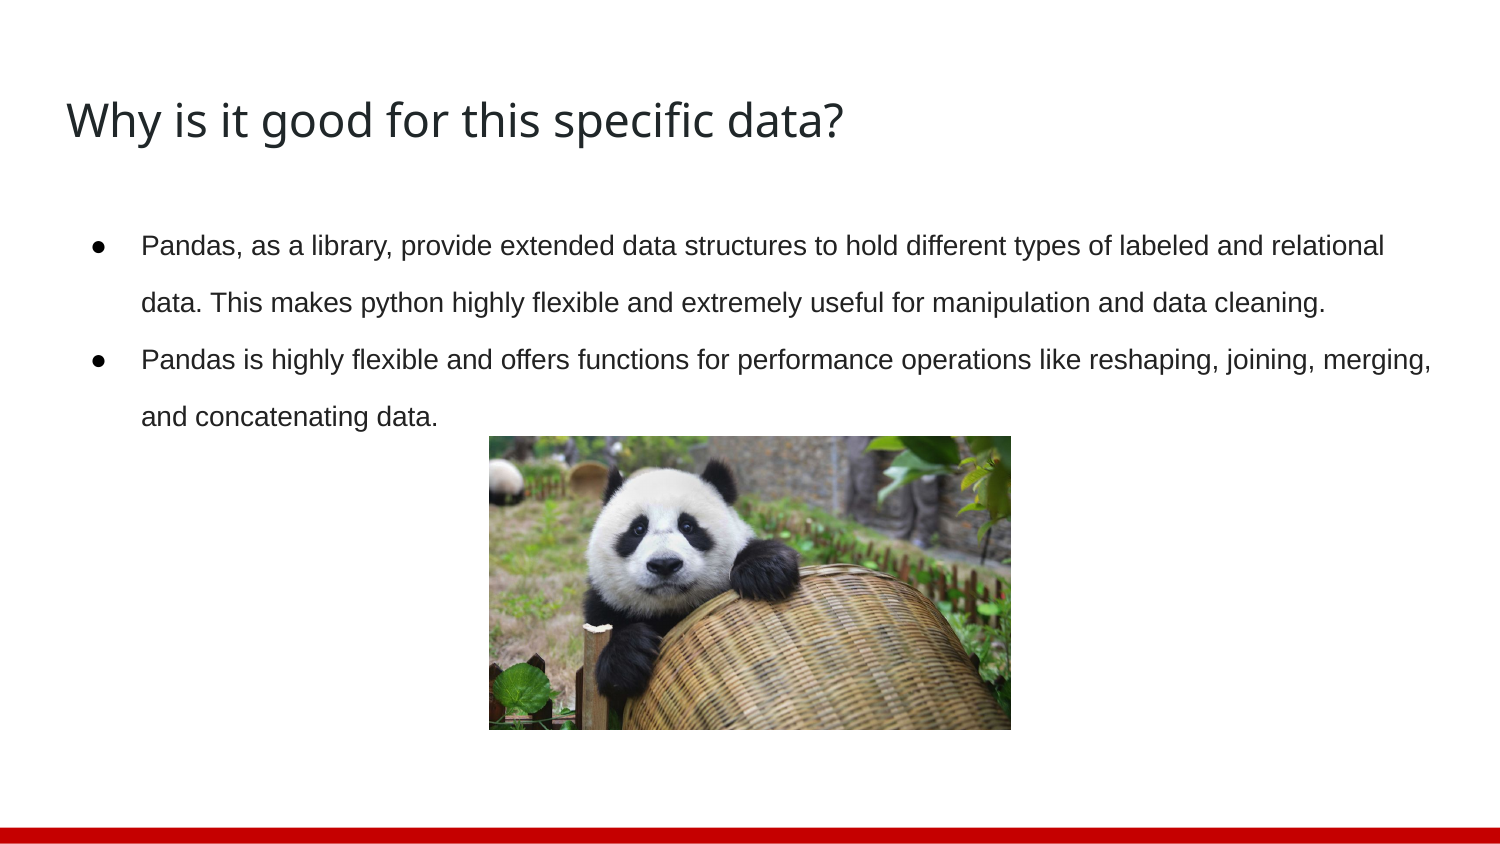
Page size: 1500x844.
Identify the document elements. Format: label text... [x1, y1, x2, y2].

list Pandas, as a library, provide extended data structures to hold different types of labeled and relational data. This makes python highly flexible and extremely useful for manipulation and data cleaning. Pandas is highly flexible and offers functions for performance operations like reshaping, joining, merging, and concatenating data. [51, 189, 1449, 750]
title Why is it good for this specific data? [51, 72, 1449, 167]
picture [489, 436, 1011, 730]
